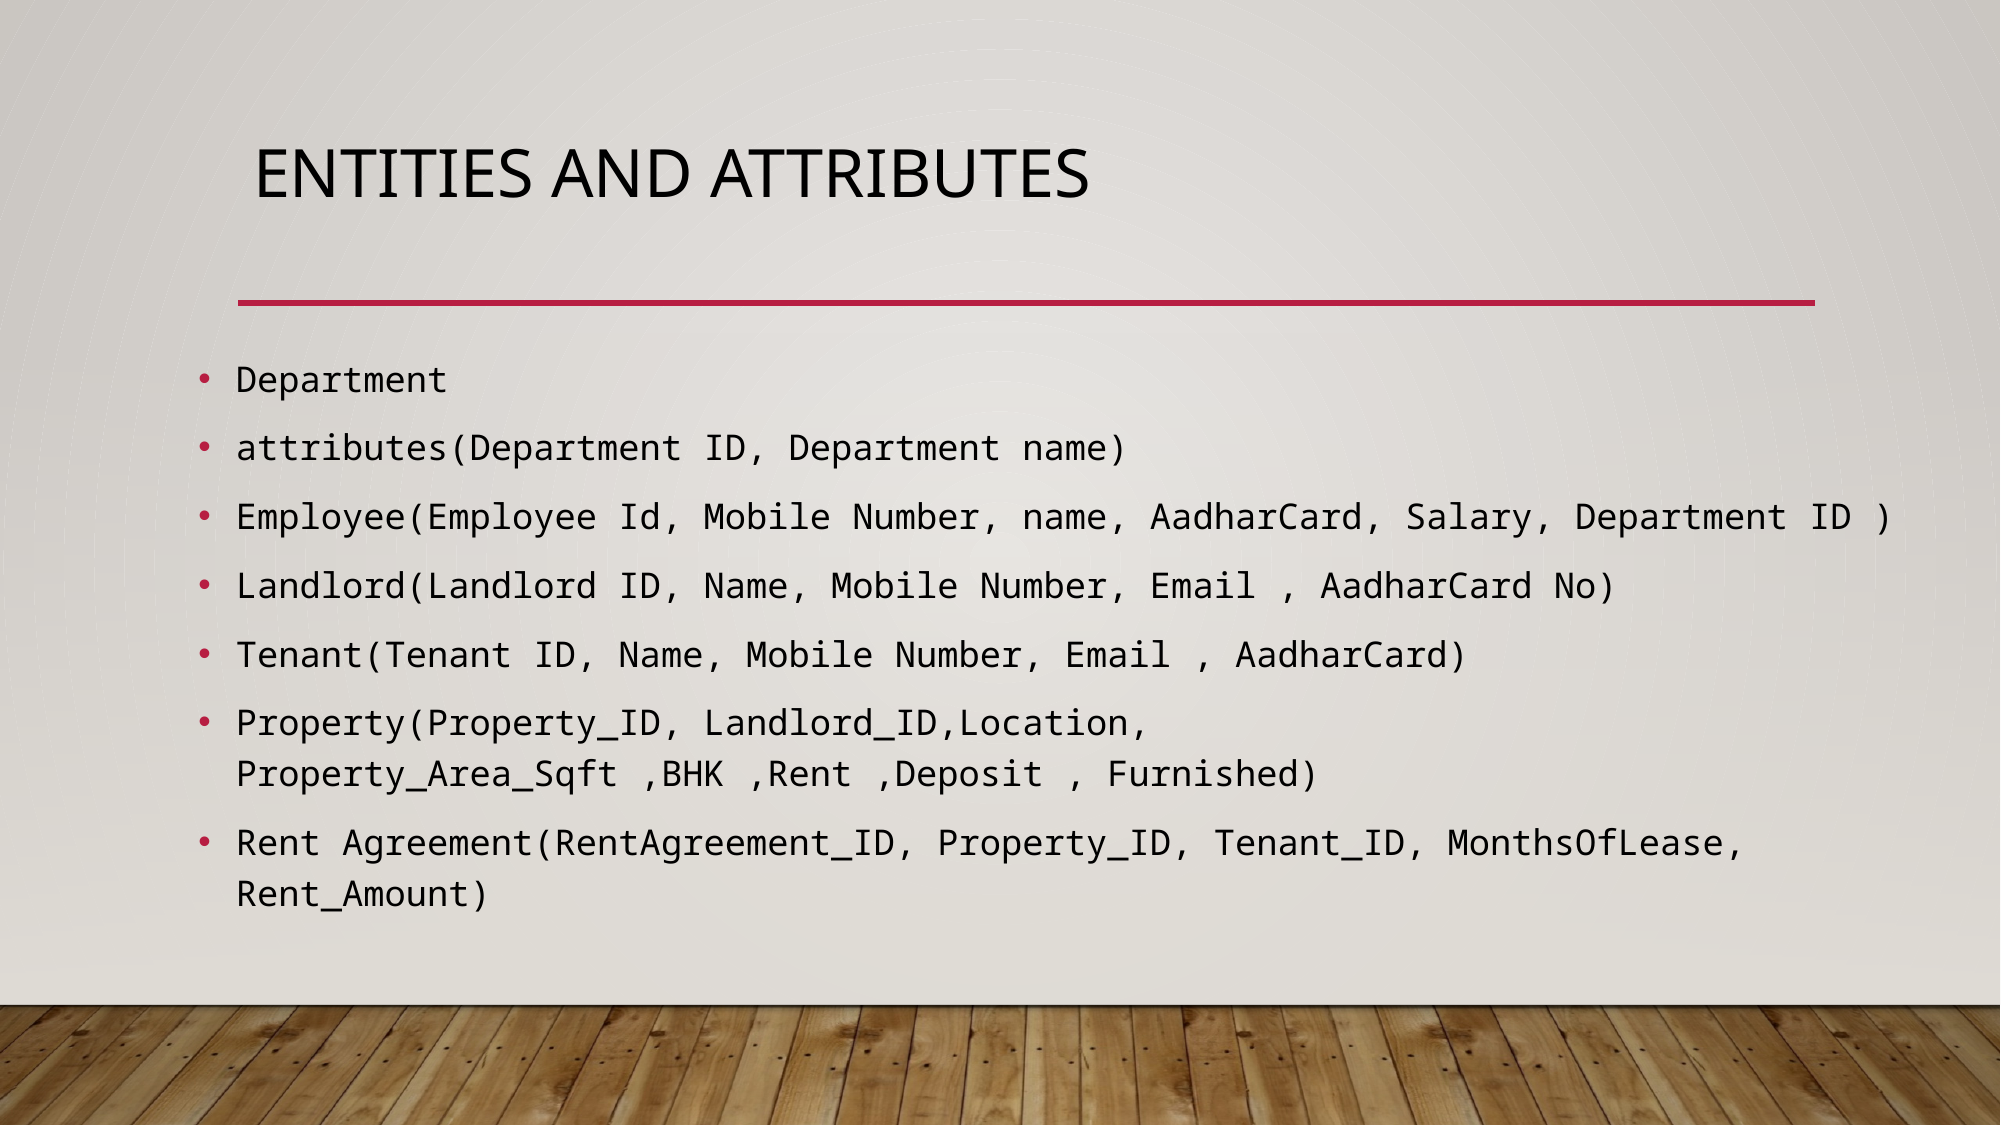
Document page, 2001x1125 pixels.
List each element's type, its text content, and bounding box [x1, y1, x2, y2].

title Entities and attributes [238, 131, 1814, 305]
list Department attributes(Department ID, Department name) Employee(Employee Id, Mobile Number, name, AadharCard, Salary, Department ID ) Landlord(Landlord ID, Name, Mobile Number, Email , AadharCard No) Tenant(Tenant ID, Name, Mobile Number, Email , AadharCard) Property(Property_ID, Landlord_ID,Location, Property_Area_Sqft ,BHK ,Rent ,Deposit , Furnished) Rent Agreement(RentAgreement_ID, Property_ID, Tenant_ID, MonthsOfLease, Rent_Amount) [183, 340, 1927, 930]
picture [0, 1005, 2000, 1125]
